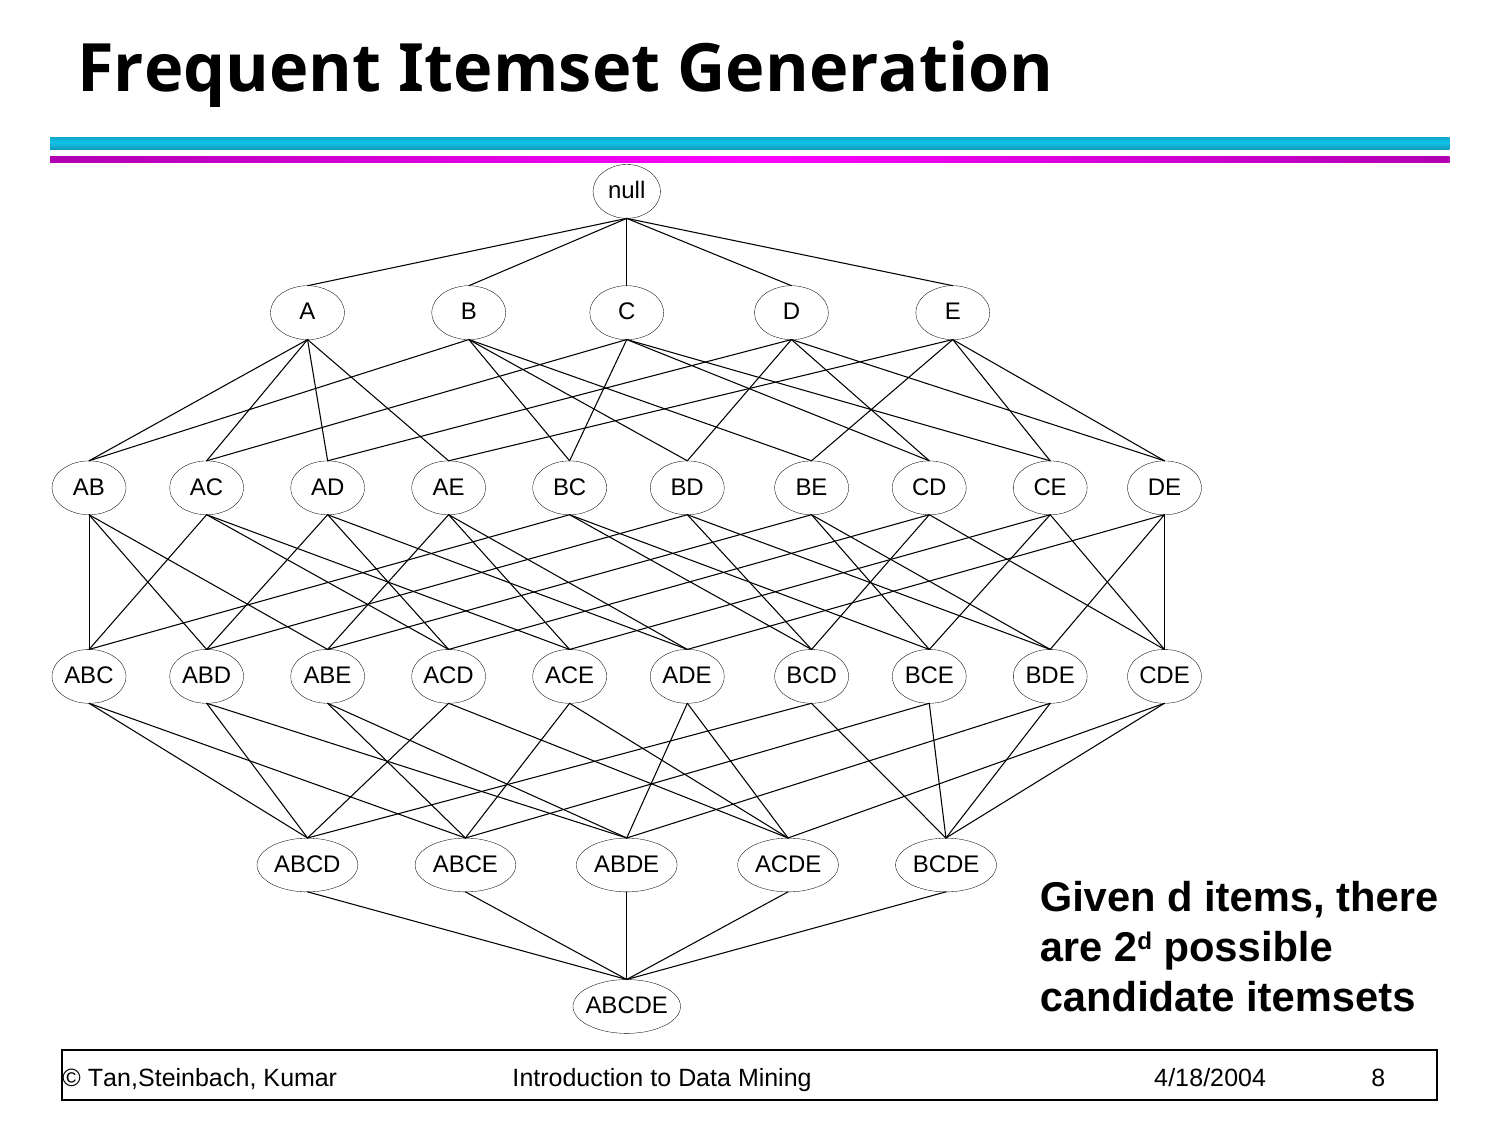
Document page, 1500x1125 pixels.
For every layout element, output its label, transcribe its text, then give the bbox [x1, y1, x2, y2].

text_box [49, 162, 1204, 1035]
title Frequent Itemset Generation [62, 24, 1421, 113]
text_box Given d items, there are 2d possible candidate itemsets [1204, 862, 1475, 1028]
